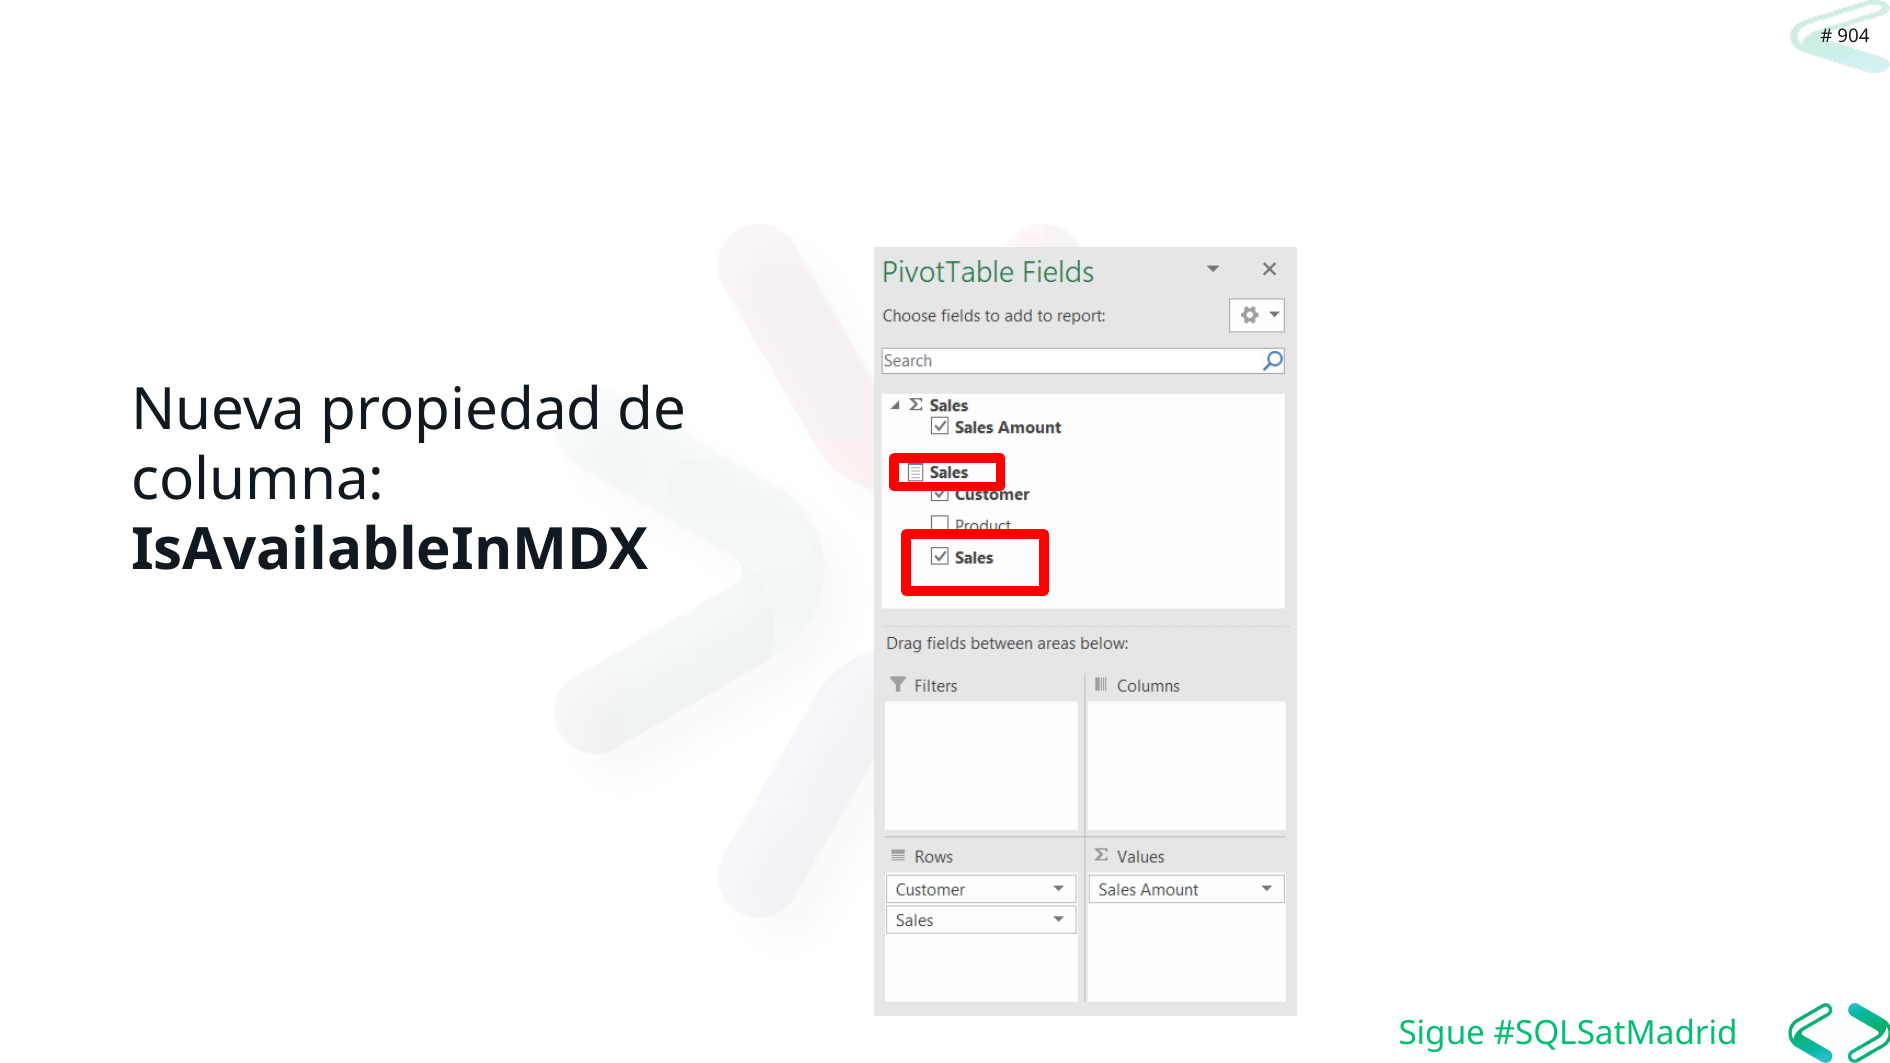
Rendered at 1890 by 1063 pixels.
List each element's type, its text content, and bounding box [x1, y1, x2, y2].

picture [874, 247, 1297, 1016]
text_box Nueva propiedad de columna: IsAvailableInMDX [116, 363, 871, 589]
